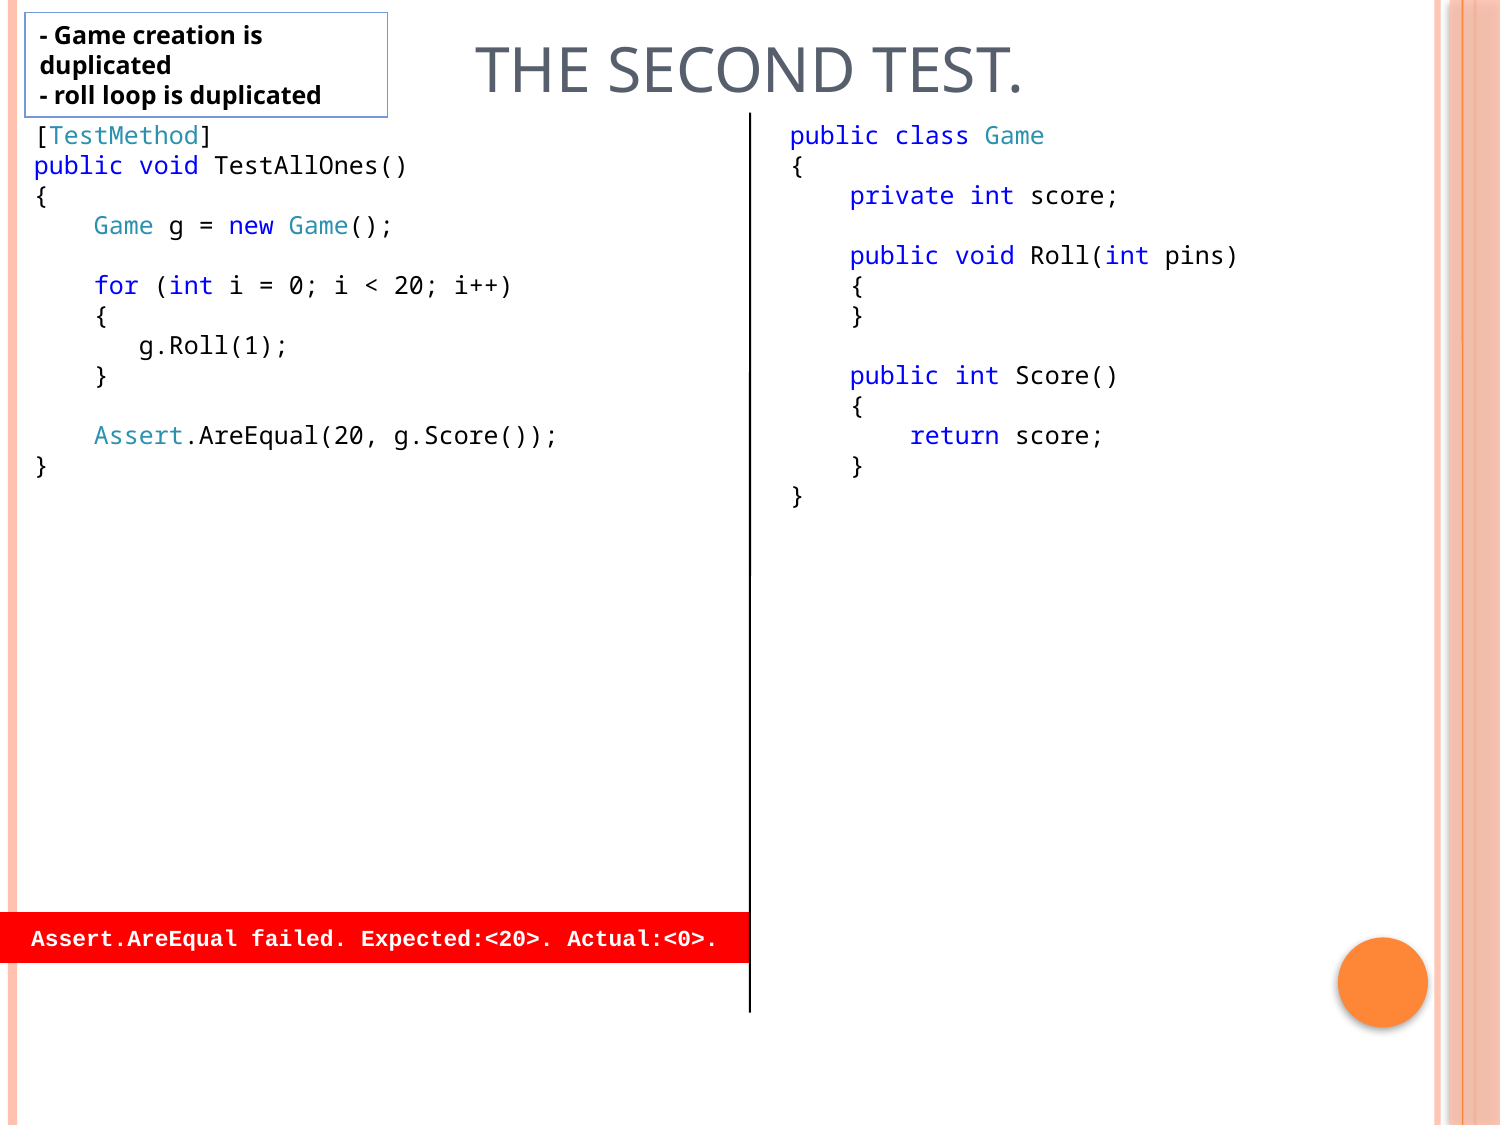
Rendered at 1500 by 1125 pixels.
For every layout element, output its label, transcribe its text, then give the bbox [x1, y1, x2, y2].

text_box Assert.AreEqual failed. Expected:<20>. Actual:<0>. [0, 912, 748, 963]
title The Second test. [75, 0, 1425, 113]
text_box - Game creation is duplicated - roll loop is duplicated [24, 12, 388, 112]
text_box [TestMethod] public void TestAllOnes() { Game g = new Game(); for (int i = 0; i < 20; i++) { g.Roll(1); } Assert.AreEqual(20, g.Score()); } [19, 112, 574, 487]
text_box public class Game { private int score; public void Roll(int pins) { } public int Score() { return score; } } [774, 112, 1325, 547]
